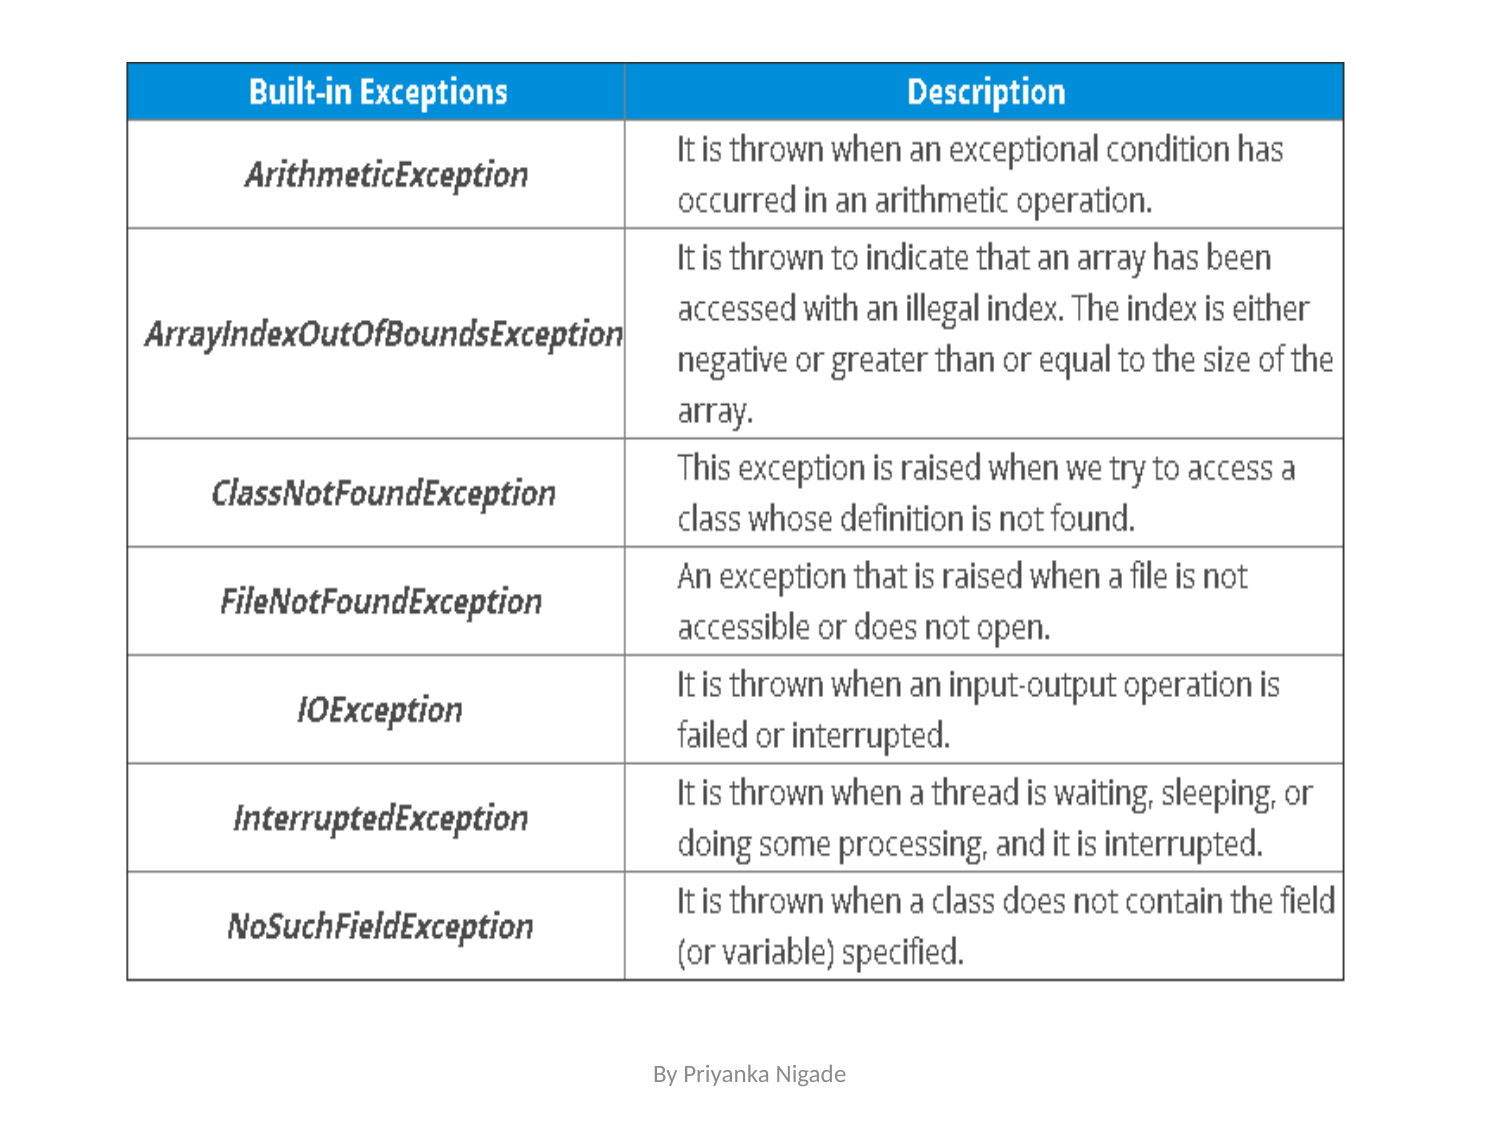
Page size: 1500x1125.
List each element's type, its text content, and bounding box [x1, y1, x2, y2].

footer By Priyanka Nigade [512, 1042, 988, 1103]
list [124, 62, 1351, 988]
